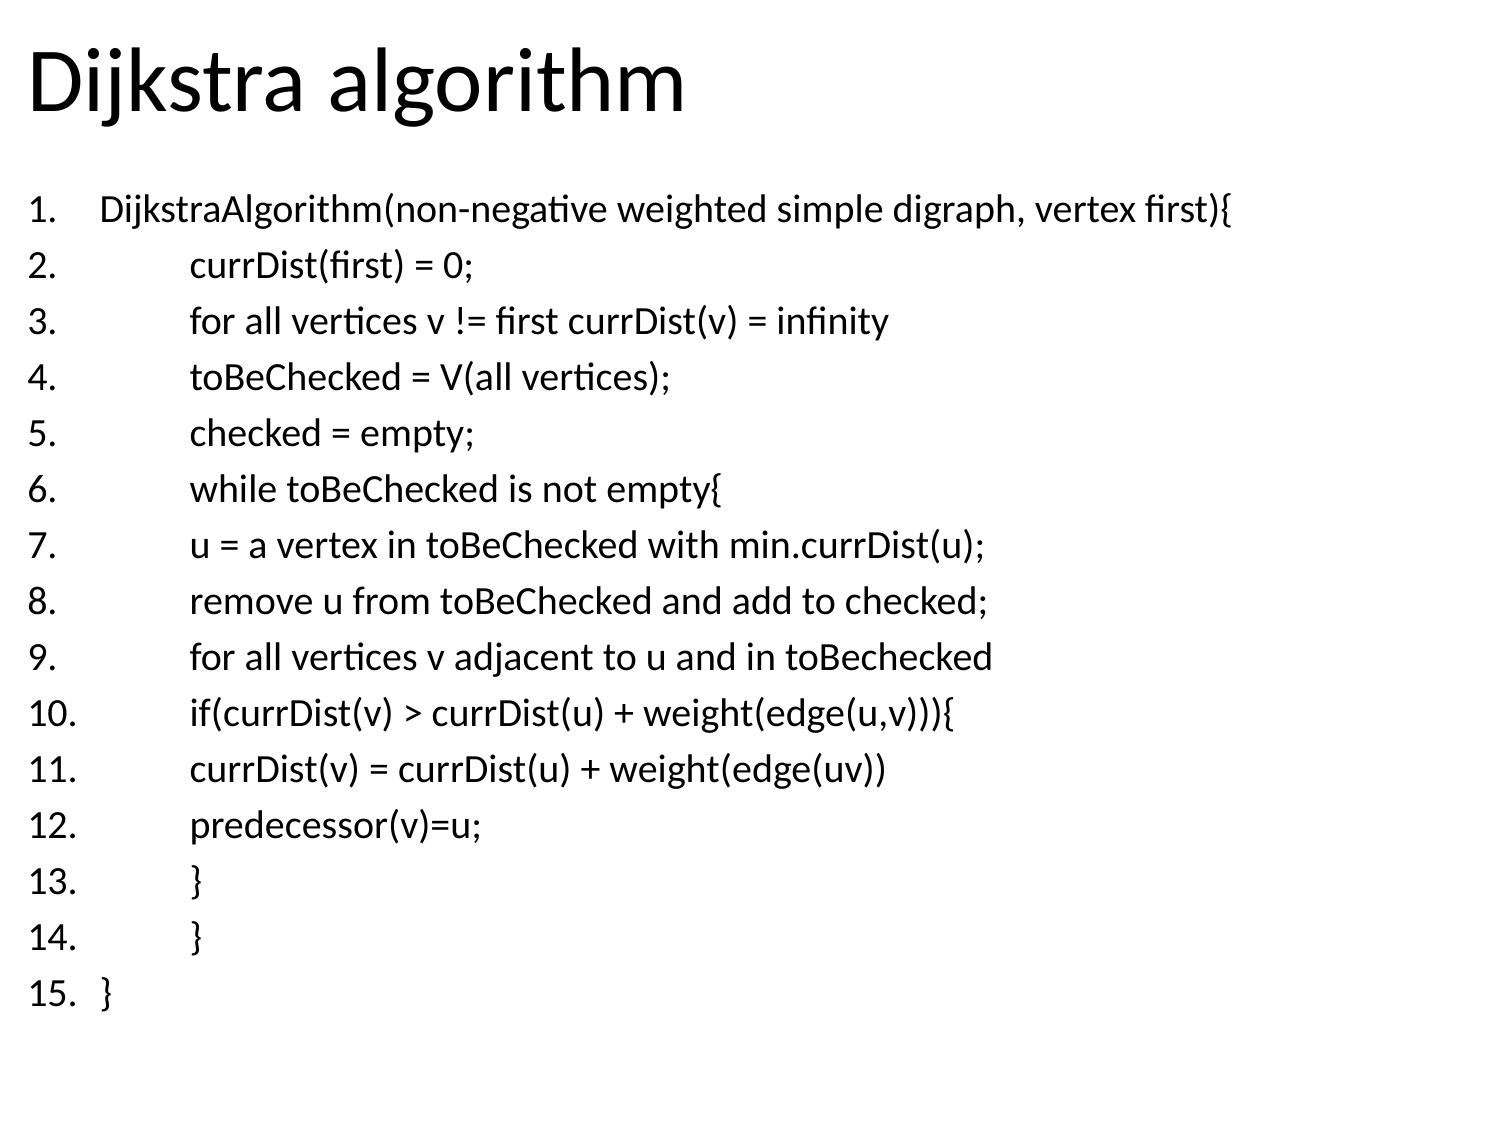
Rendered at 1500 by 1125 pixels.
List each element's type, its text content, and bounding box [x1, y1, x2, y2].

title Dijkstra algorithm [12, 12, 1475, 155]
list DijkstraAlgorithm(non-negative weighted simple digraph, vertex first){ currDist(first) = 0; for all vertices v != first currDist(v) = infinity toBeChecked = V(all vertices); checked = empty; while toBeChecked is not empty{ u = a vertex in toBeChecked with min.currDist(u); remove u from toBeChecked and add to checked; for all vertices v adjacent to u and in toBechecked if(currDist(v) > currDist(u) + weight(edge(u,v))){ currDist(v) = currDist(u) + weight(edge(uv)) predecessor(v)=u; } } } [12, 174, 1475, 1025]
